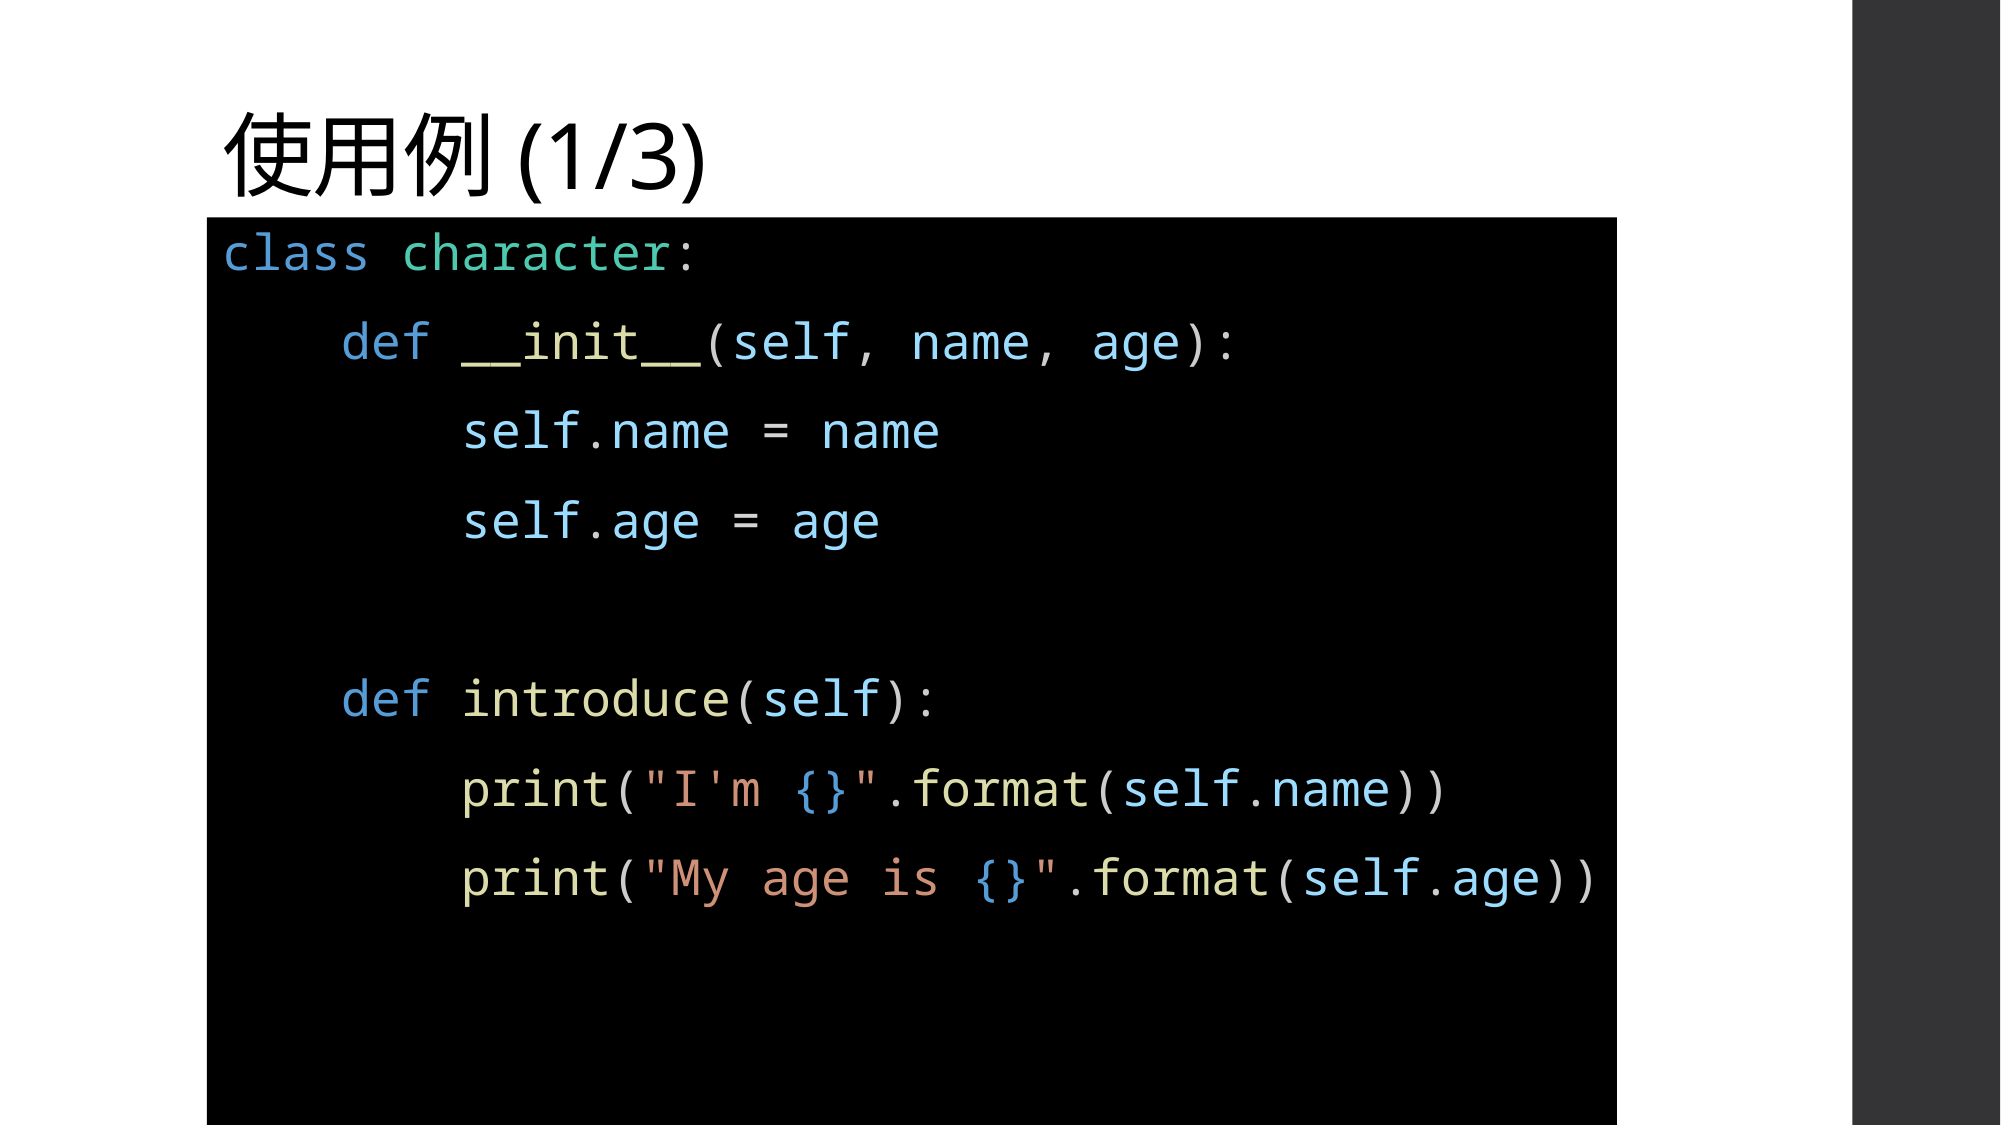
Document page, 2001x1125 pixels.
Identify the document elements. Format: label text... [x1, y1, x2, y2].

list class character: def __init__(self, name, age): self.name = name self.age = age def introduce(self): print("I'm {}".format(self.name)) print("My age is {}".format(self.age)) [206, 217, 1617, 1125]
title 使用例(1/3) [206, 0, 1797, 218]
